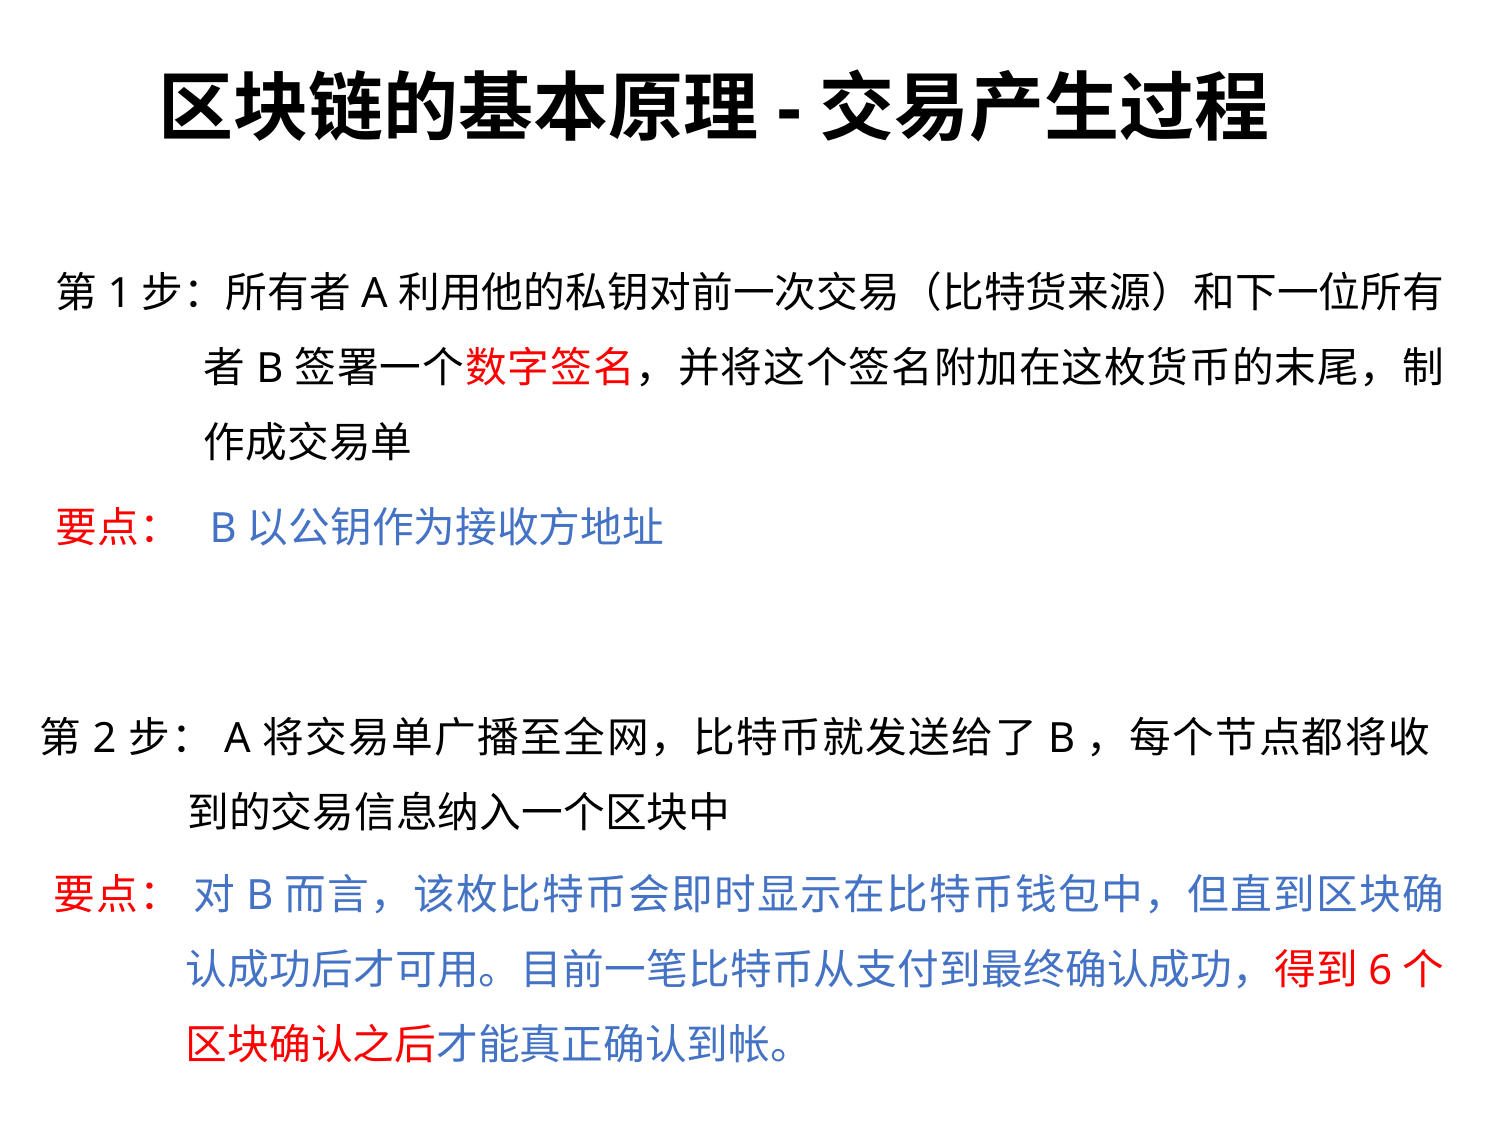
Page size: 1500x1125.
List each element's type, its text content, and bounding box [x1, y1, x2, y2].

text_box 第1步：所有者A利用他的私钥对前一次交易（比特货来源）和下一位所有者B签署一个数字签名，并将这个签名附加在这枚货币的末尾，制作成交易单 [41, 233, 1459, 468]
text_box 要点： B以公钥作为接收方地址 [41, 468, 1459, 558]
text_box 第2步：A将交易单广播至全网，比特币就发送给了B，每个节点都将收到的交易信息纳入一个区块中 [24, 678, 1445, 844]
text_box 要点： 对B而言，该枚比特币会即时显示在比特币钱包中，但直到区块确认成功后才可用。目前一笔比特币从支付到最终确认成功，得到6个区块确认之后才能真正确认到帐。 [38, 835, 1459, 1076]
title 区块链的基本原理-交易产生过程 [24, 39, 1404, 170]
